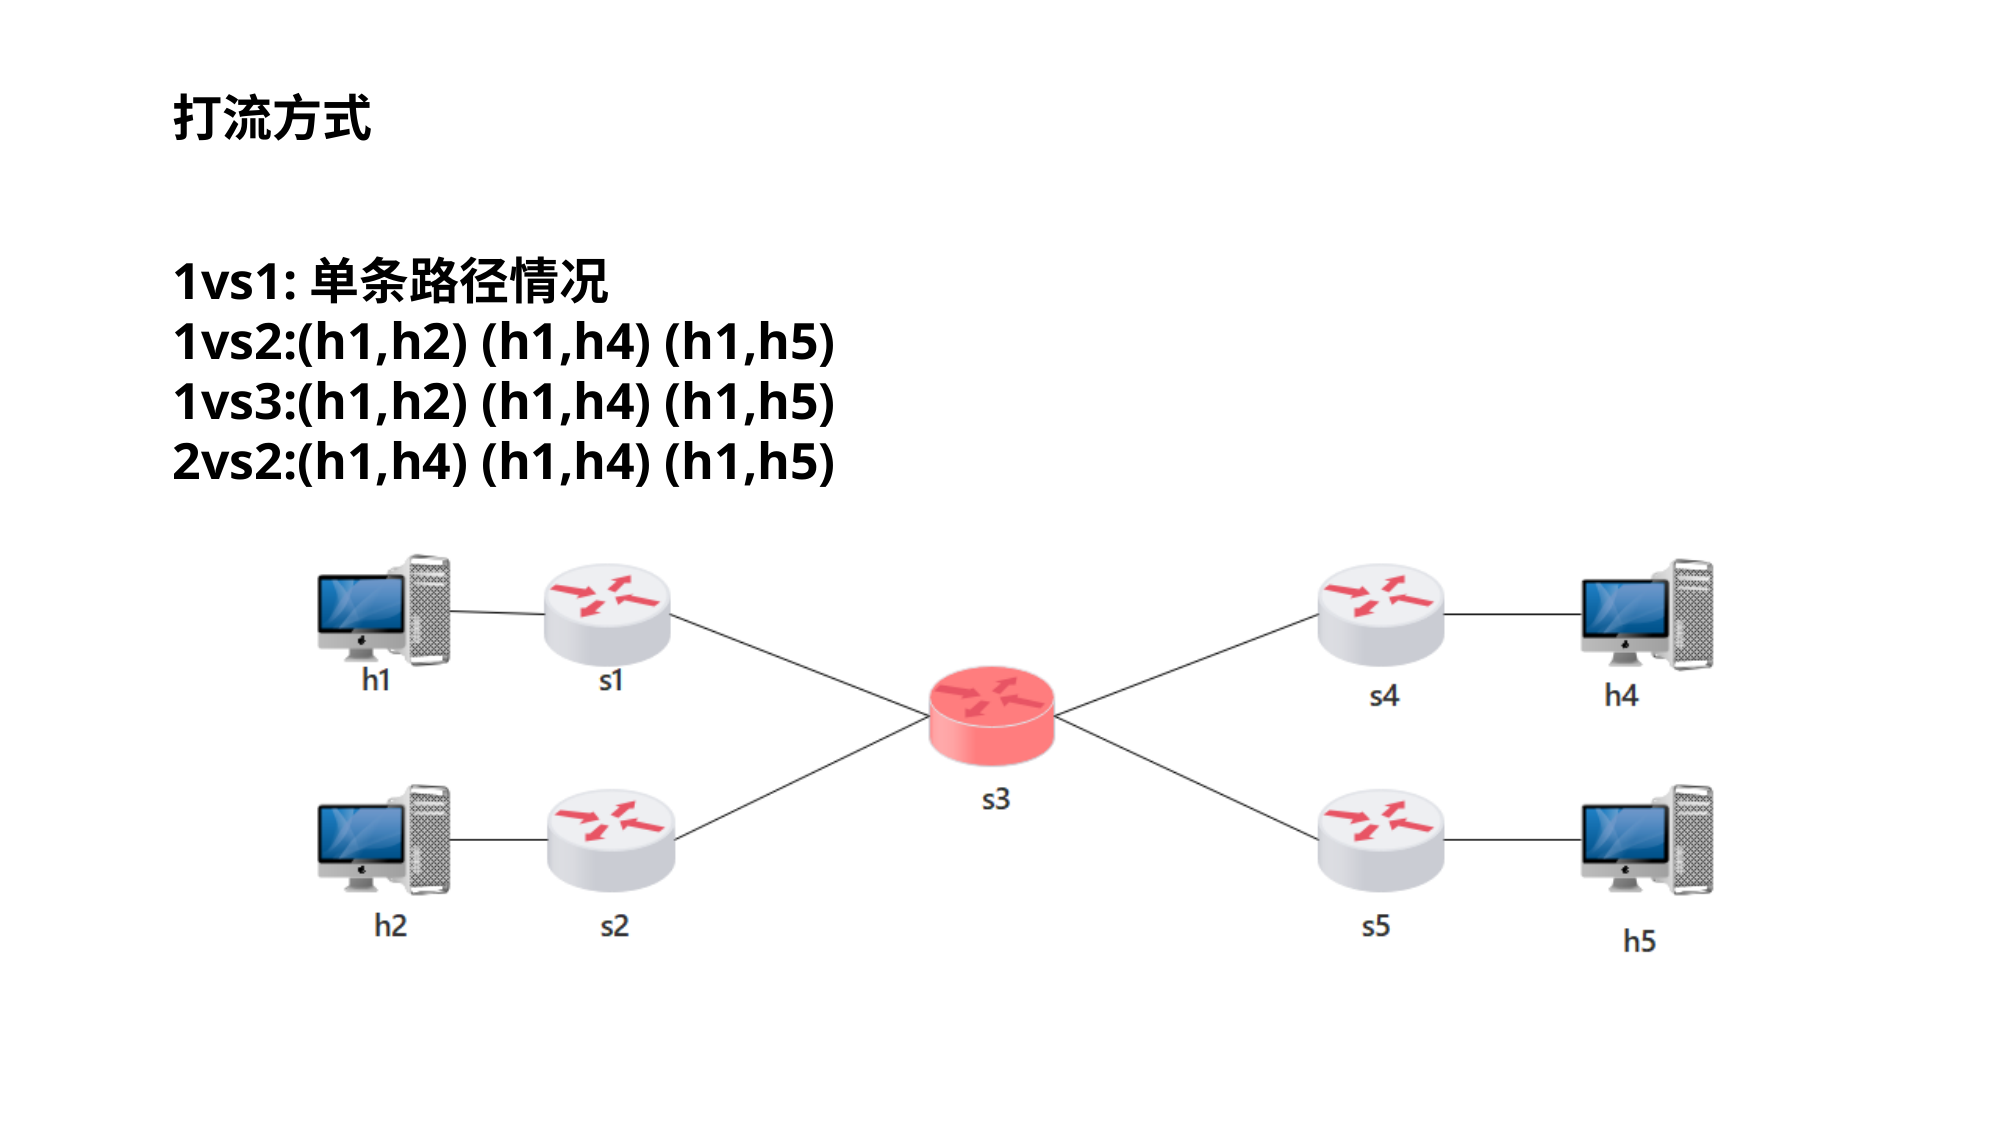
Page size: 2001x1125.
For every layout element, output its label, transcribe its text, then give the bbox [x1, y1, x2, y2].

text_box 打流方式 [158, 79, 657, 154]
picture [227, 530, 1773, 961]
text_box 1vs1:单条路径情况 1vs2:(h1,h2) (h1,h4) (h1,h5) 1vs3:(h1,h2) (h1,h4) (h1,h5) 2vs2:(h1,h4) (h1,h4) (h1,h5) [158, 242, 1079, 498]
